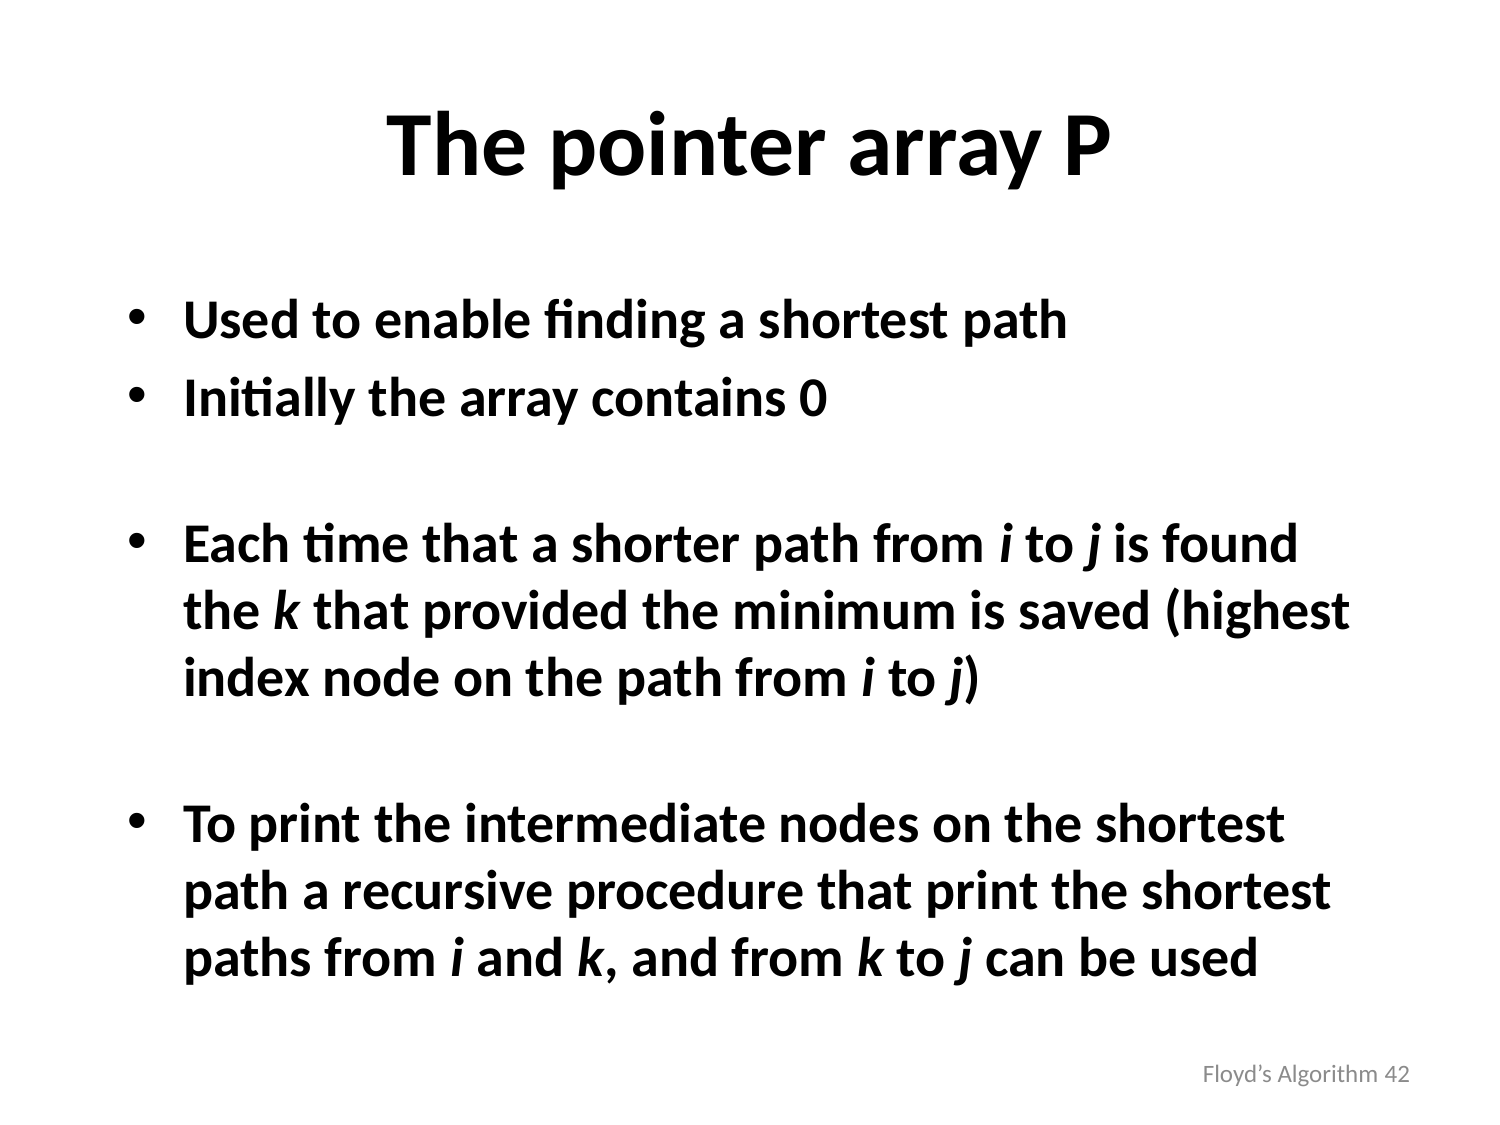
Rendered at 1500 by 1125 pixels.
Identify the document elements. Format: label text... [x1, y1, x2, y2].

title The pointer array P [75, 45, 1425, 233]
list Used to enable finding a shortest path Initially the array contains 0 Each time that a shorter path from i to j is found the k that provided the minimum is saved (highest index node on the path from i to j) To print the intermediate nodes on the shortest path a recursive procedure that print the shortest paths from i and k, and from k to j can be used [112, 275, 1388, 1000]
slide_number Floyd’s Algorithm 42 [1074, 1042, 1425, 1103]
